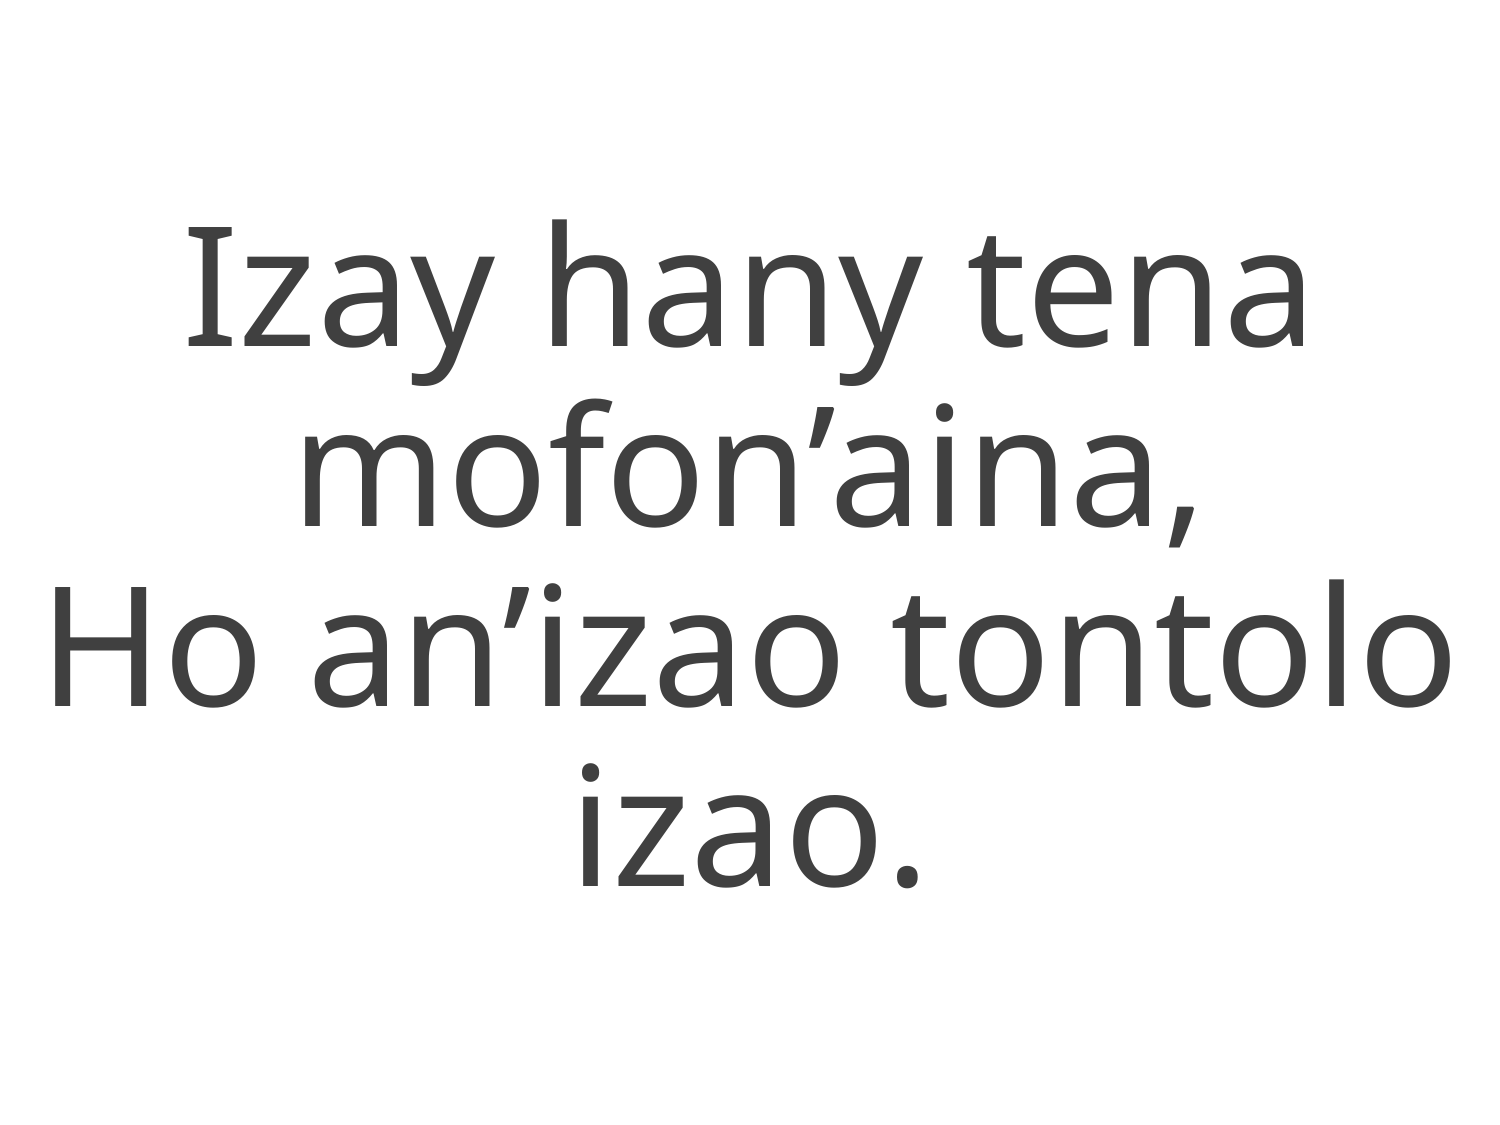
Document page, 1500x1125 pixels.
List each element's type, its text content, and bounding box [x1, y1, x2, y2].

title Izay hany tena mofon’aina, Ho an’izao tontolo izao. [0, 453, 1500, 672]
